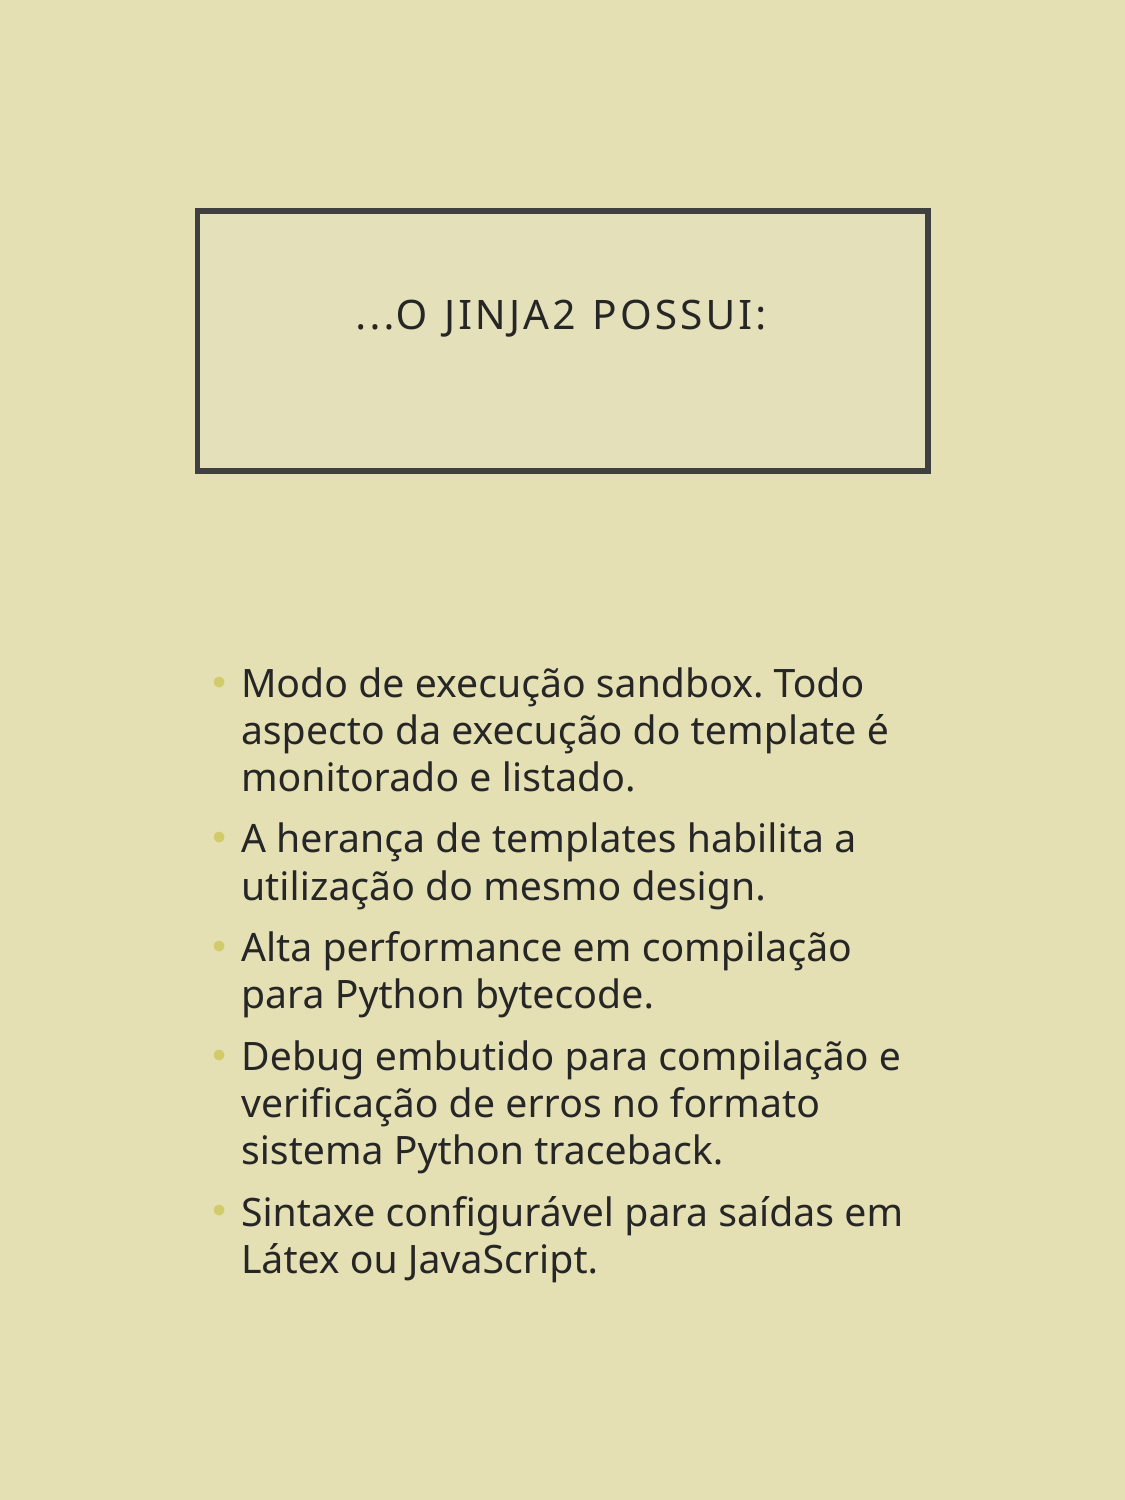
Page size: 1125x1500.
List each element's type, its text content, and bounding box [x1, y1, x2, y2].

list Modo de execução sandbox. Todo aspecto da execução do template é monitorado e listado. A herança de templates habilita a utilização do mesmo design. Alta performance em compilação para Python bytecode. Debug embutido para compilação e verificação de erros no formato sistema Python traceback. Sintaxe configurável para saídas em Látex ou JavaScript. [197, 650, 929, 1289]
title ...o Jinja2 possui: [195, 208, 931, 474]
